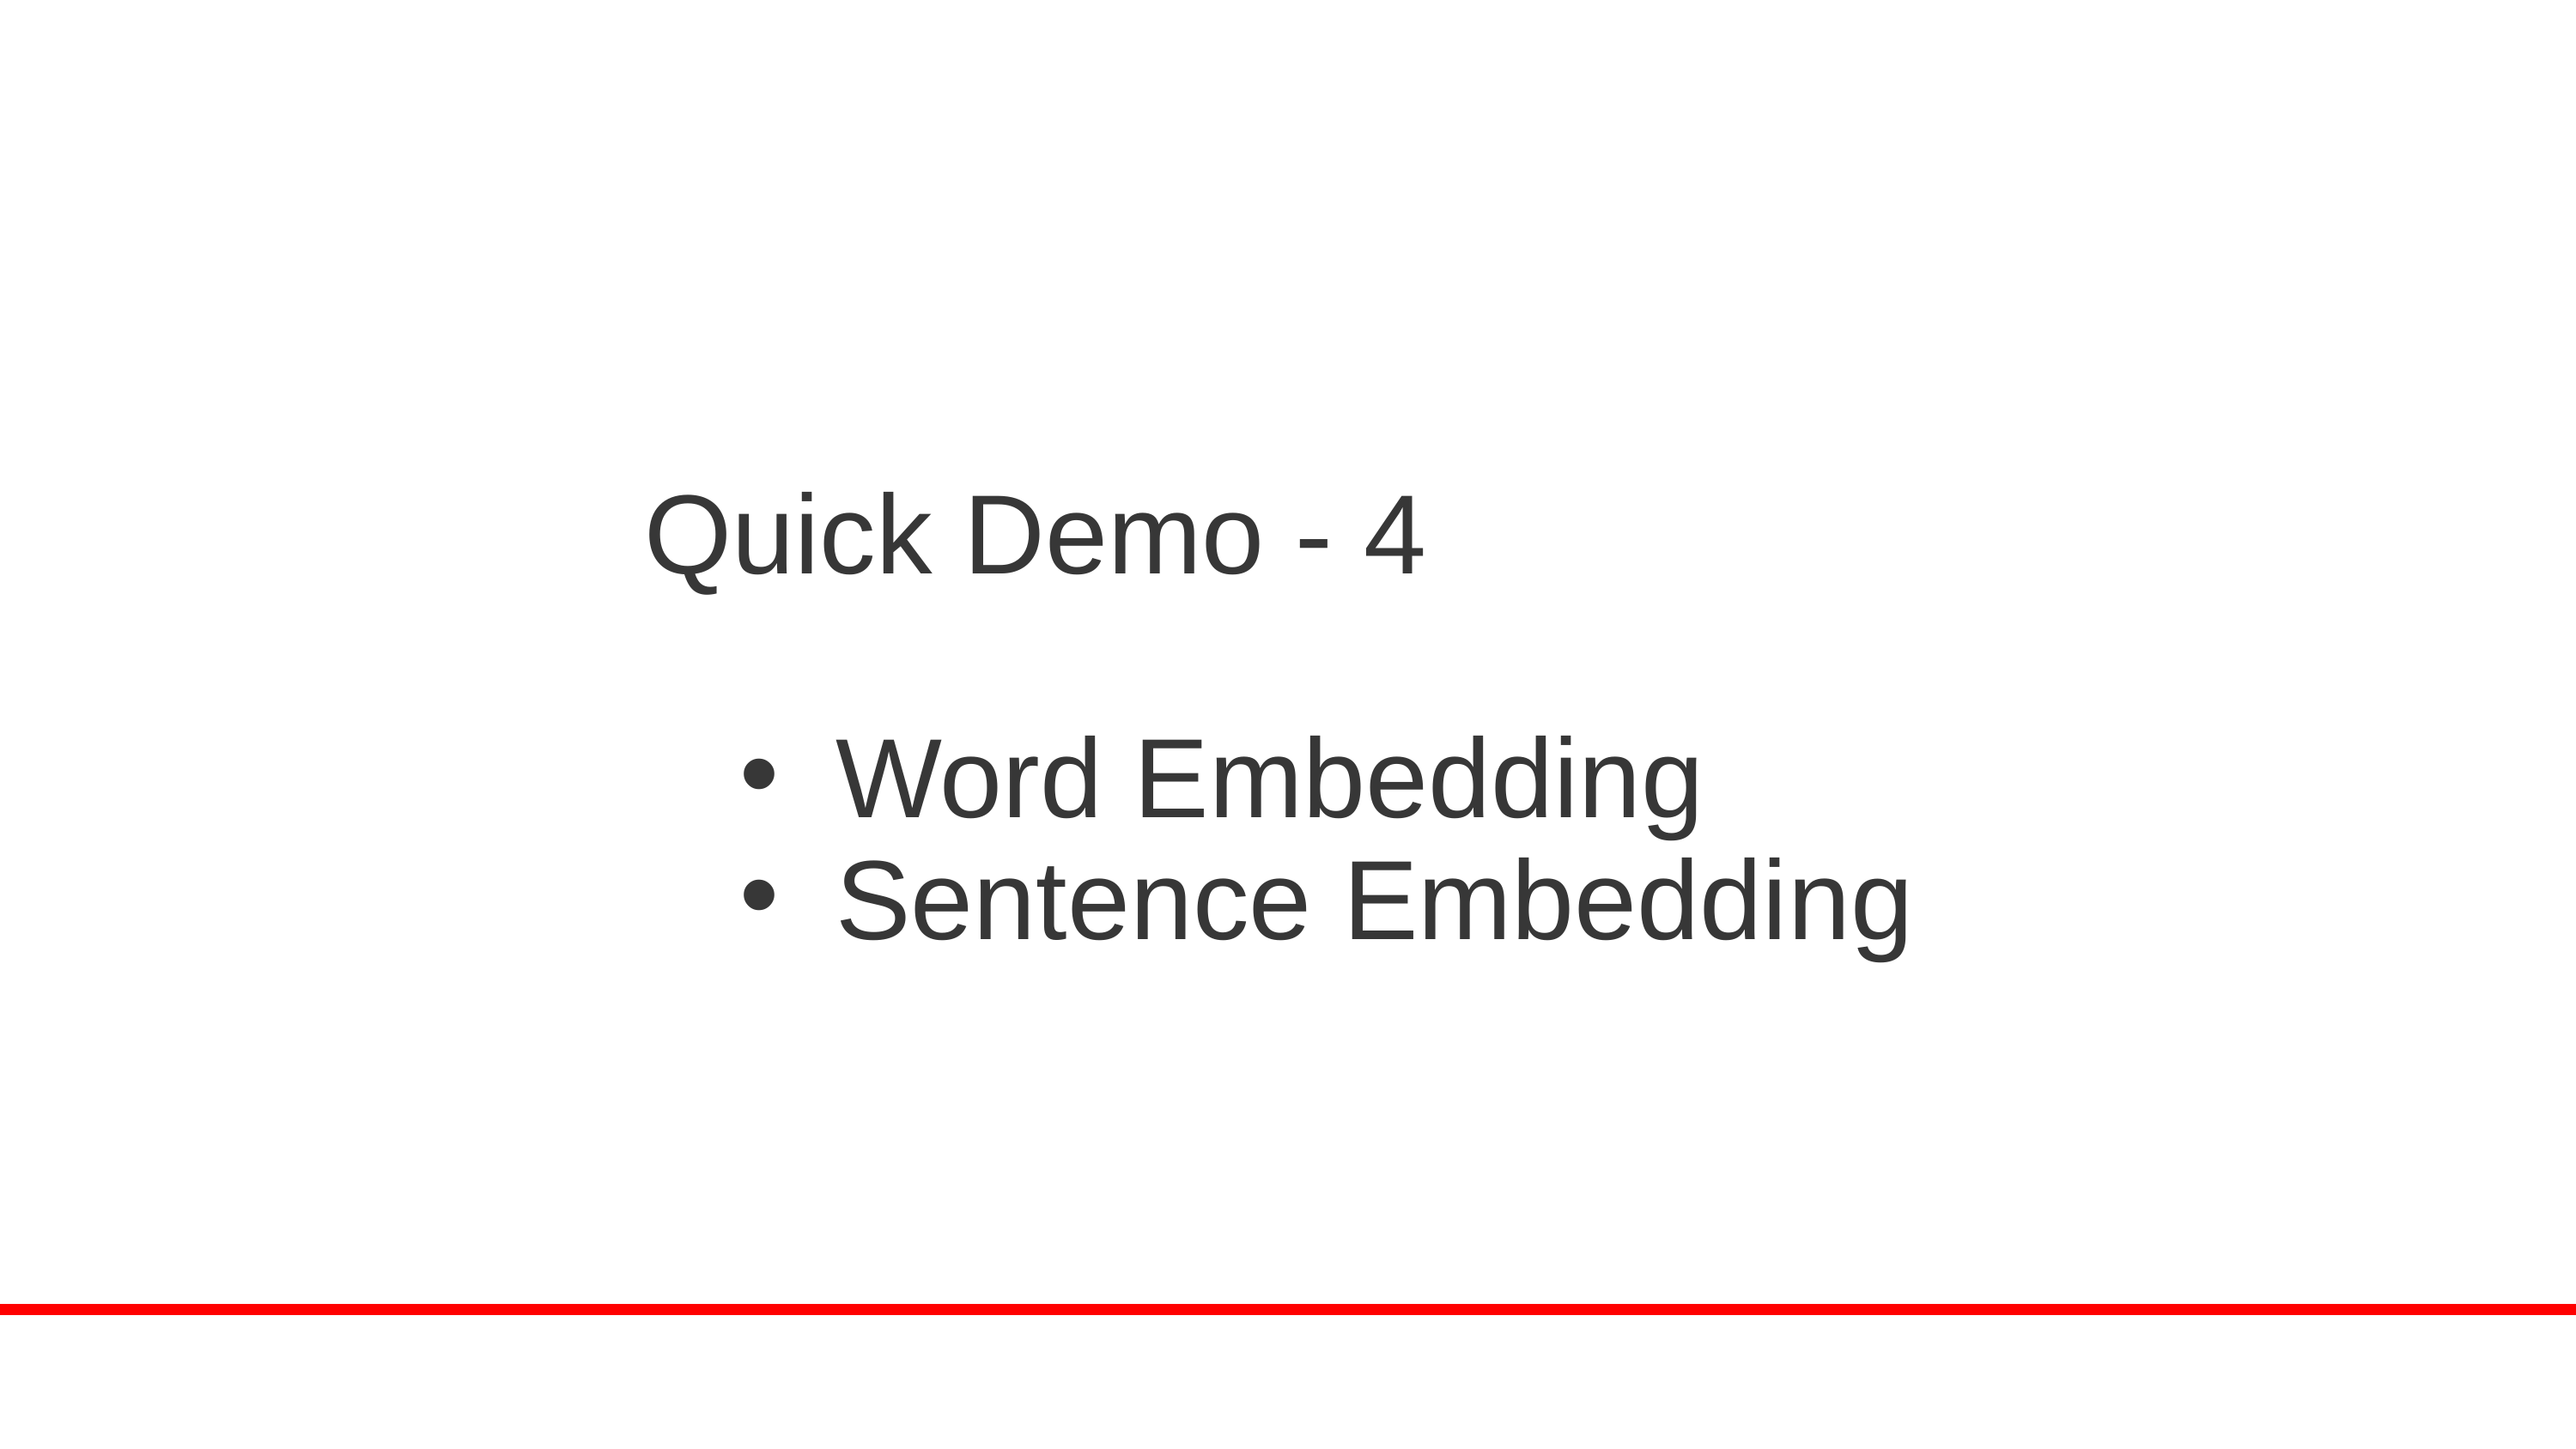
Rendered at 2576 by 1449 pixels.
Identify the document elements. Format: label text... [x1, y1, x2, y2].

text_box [0, 1301, 2576, 1317]
text_box Quick Demo - 4 Word Embedding Sentence Embedding [644, 475, 2106, 1084]
